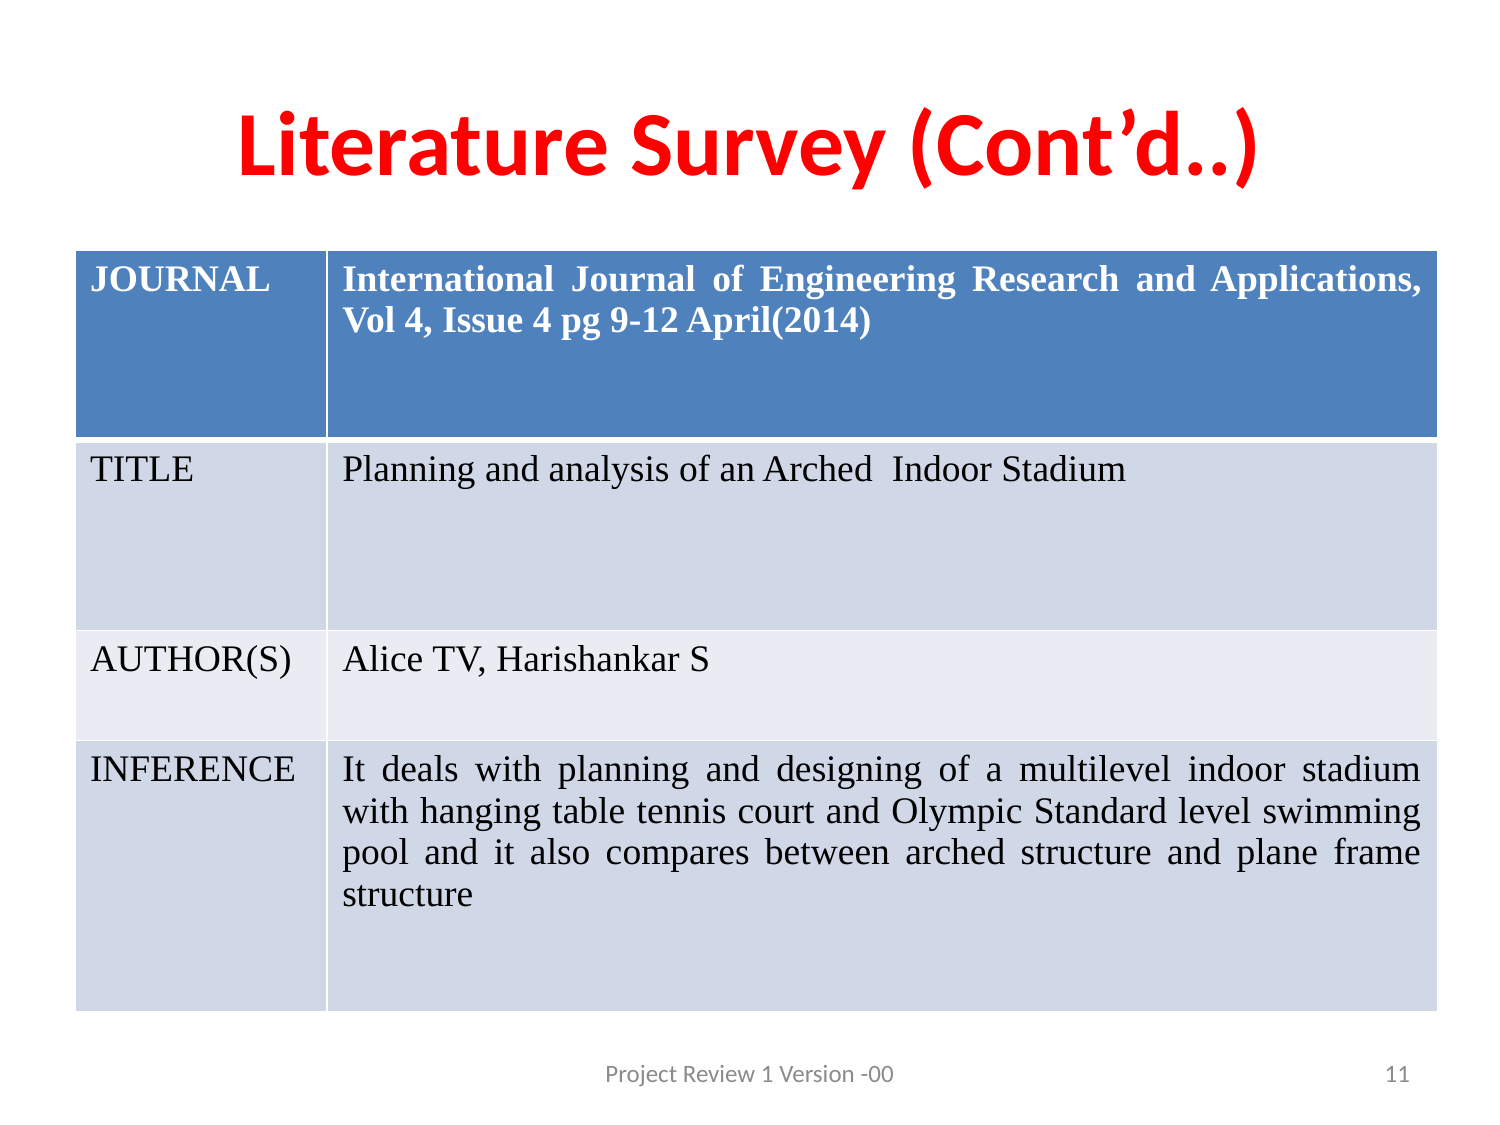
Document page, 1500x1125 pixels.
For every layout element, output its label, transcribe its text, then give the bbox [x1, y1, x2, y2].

table_header JOURNAL [76, 251, 326, 437]
slide_number 11 [1074, 1042, 1425, 1103]
table_cell TITLE [76, 443, 326, 630]
footer Project Review 1 Version -00 [512, 1042, 988, 1103]
table_cell AUTHOR(S) [76, 631, 326, 740]
table_cell INFERENCE [76, 741, 326, 1011]
title Literature Survey (Cont’d..) [75, 45, 1425, 233]
table_header International Journal of Engineering Research and Applications, Vol 4, Issue 4 pg 9-12 April(2014) [328, 251, 1437, 437]
table_cell Alice TV, Harishankar S [328, 631, 1437, 740]
table_cell It deals with planning and designing of a multilevel indoor stadium with hanging table tennis court and Olympic Standard level swimming pool and it also compares between arched structure and plane frame structure [328, 741, 1437, 1011]
table_cell Planning and analysis of an Arched Indoor Stadium [328, 443, 1437, 630]
